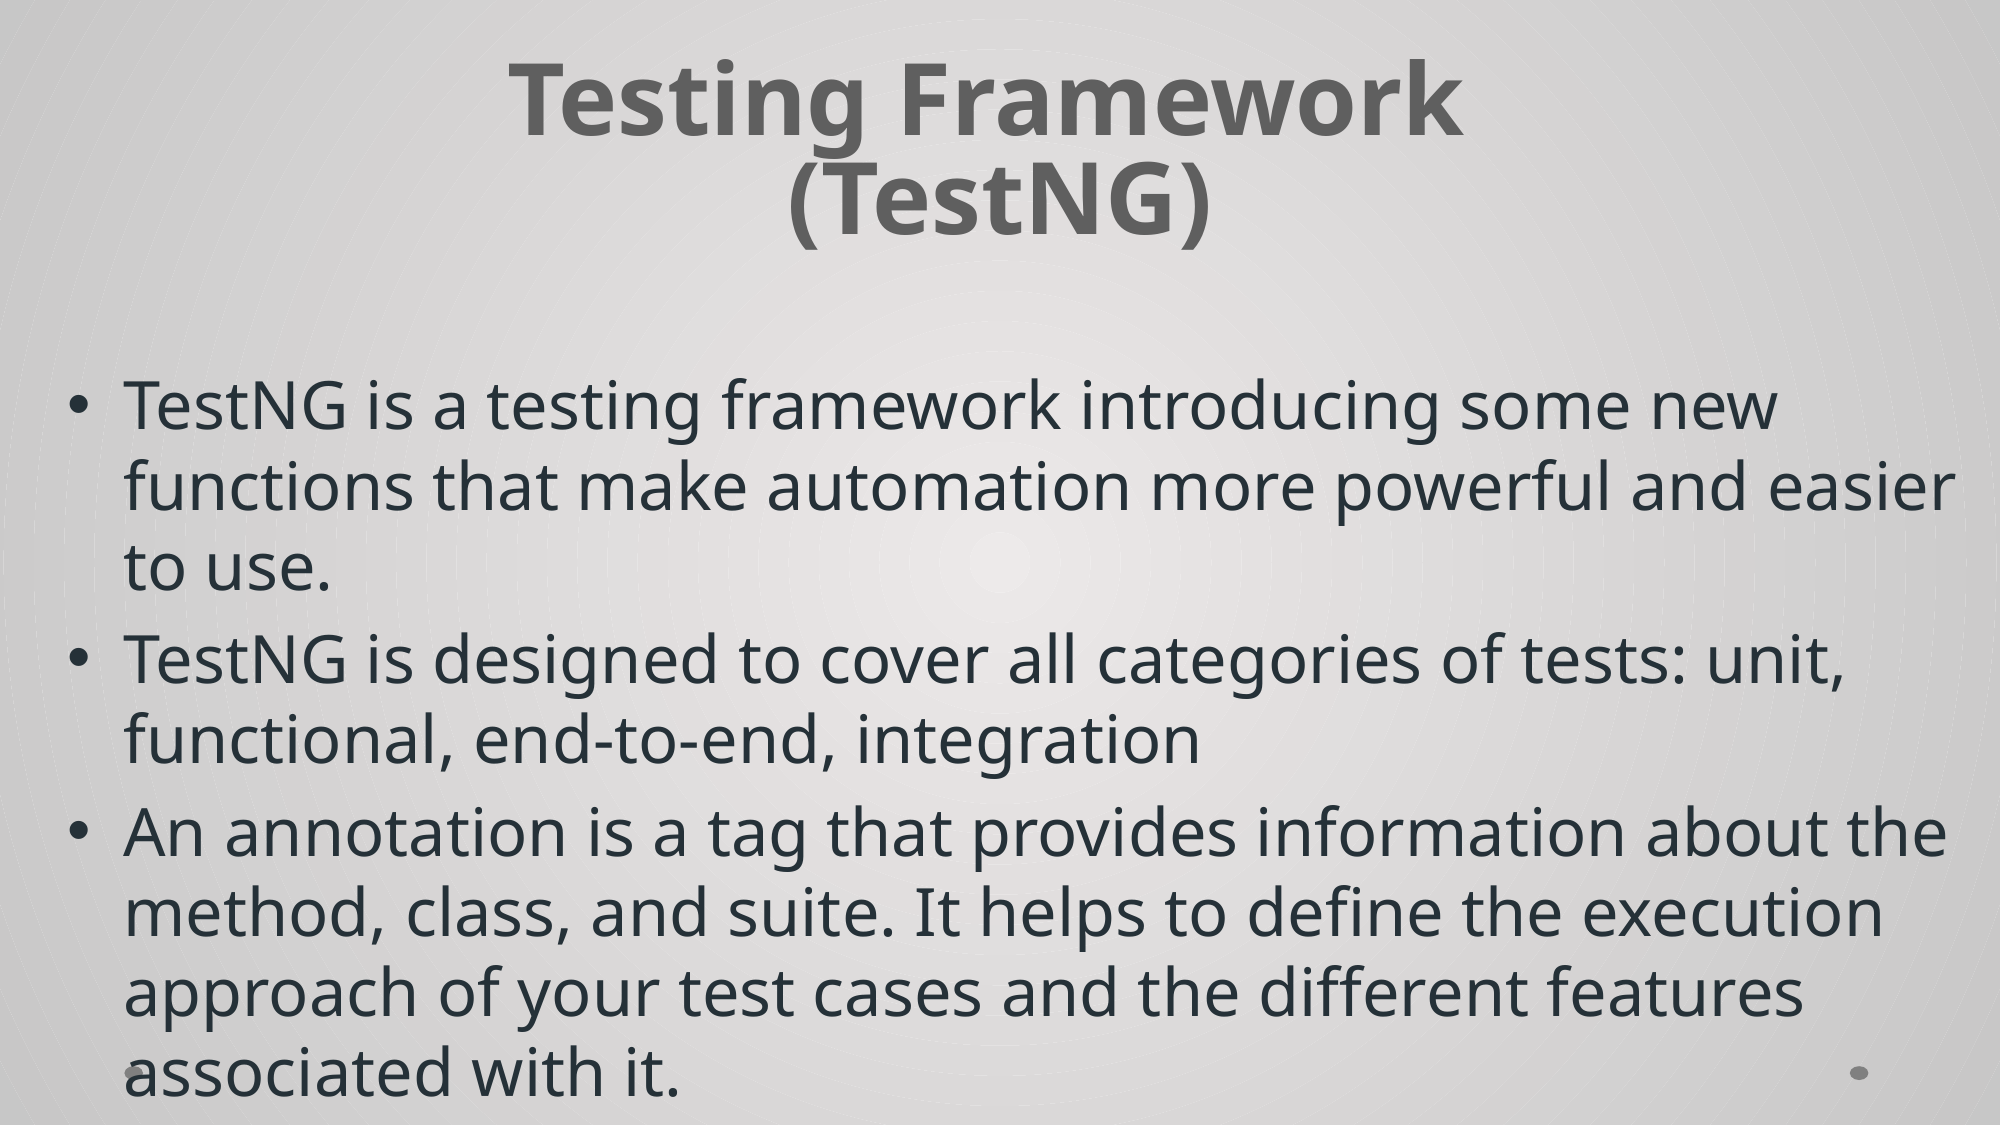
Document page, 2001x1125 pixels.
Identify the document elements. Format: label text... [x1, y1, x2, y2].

title Testing Framework (TestNG) [99, 0, 1900, 262]
list TestNG is a testing framework introducing some new functions that make automation more powerful and easier to use. TestNG is designed to cover all categories of tests: unit, functional, end-to-end, integration An annotation is a tag that provides information about the method, class, and suite. It helps to define the execution approach of your test cases and the different features associated with it. [52, 262, 2000, 1005]
